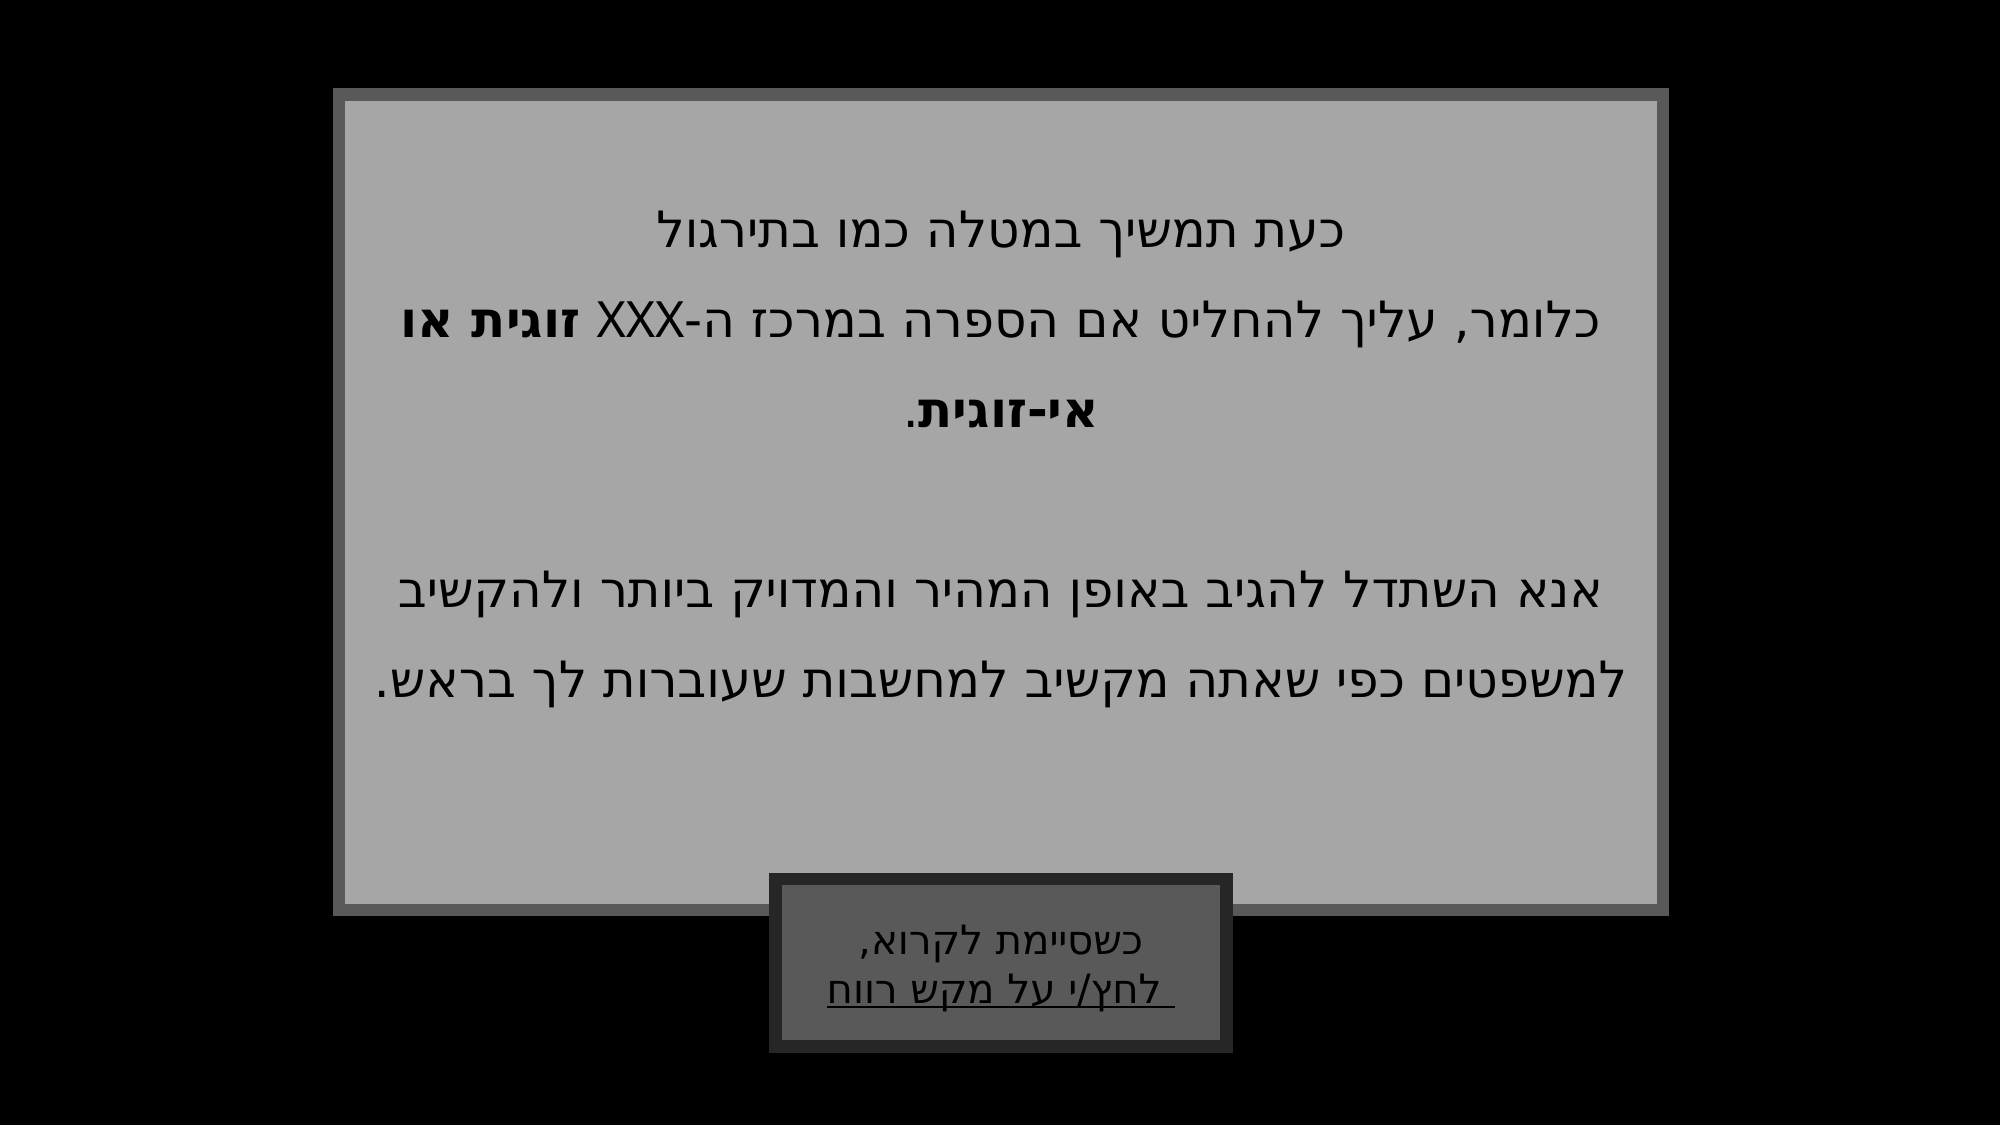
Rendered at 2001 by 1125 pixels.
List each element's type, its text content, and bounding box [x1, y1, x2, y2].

text_box כעת תמשיך במטלה כמו בתירגול כלומר, עליך להחליט אם הספרה במרכז ה-XXX זוגית או אי-זוגית. אנא השתדל להגיב באופן המהיר והמדויק ביותר ולהקשיב למשפטים כפי שאתה מקשיב למחשבות שעוברות לך בראש. [338, 94, 1664, 911]
text_box כשסיימת לקרוא, לחץ/י על מקש רווח [774, 878, 1227, 1047]
